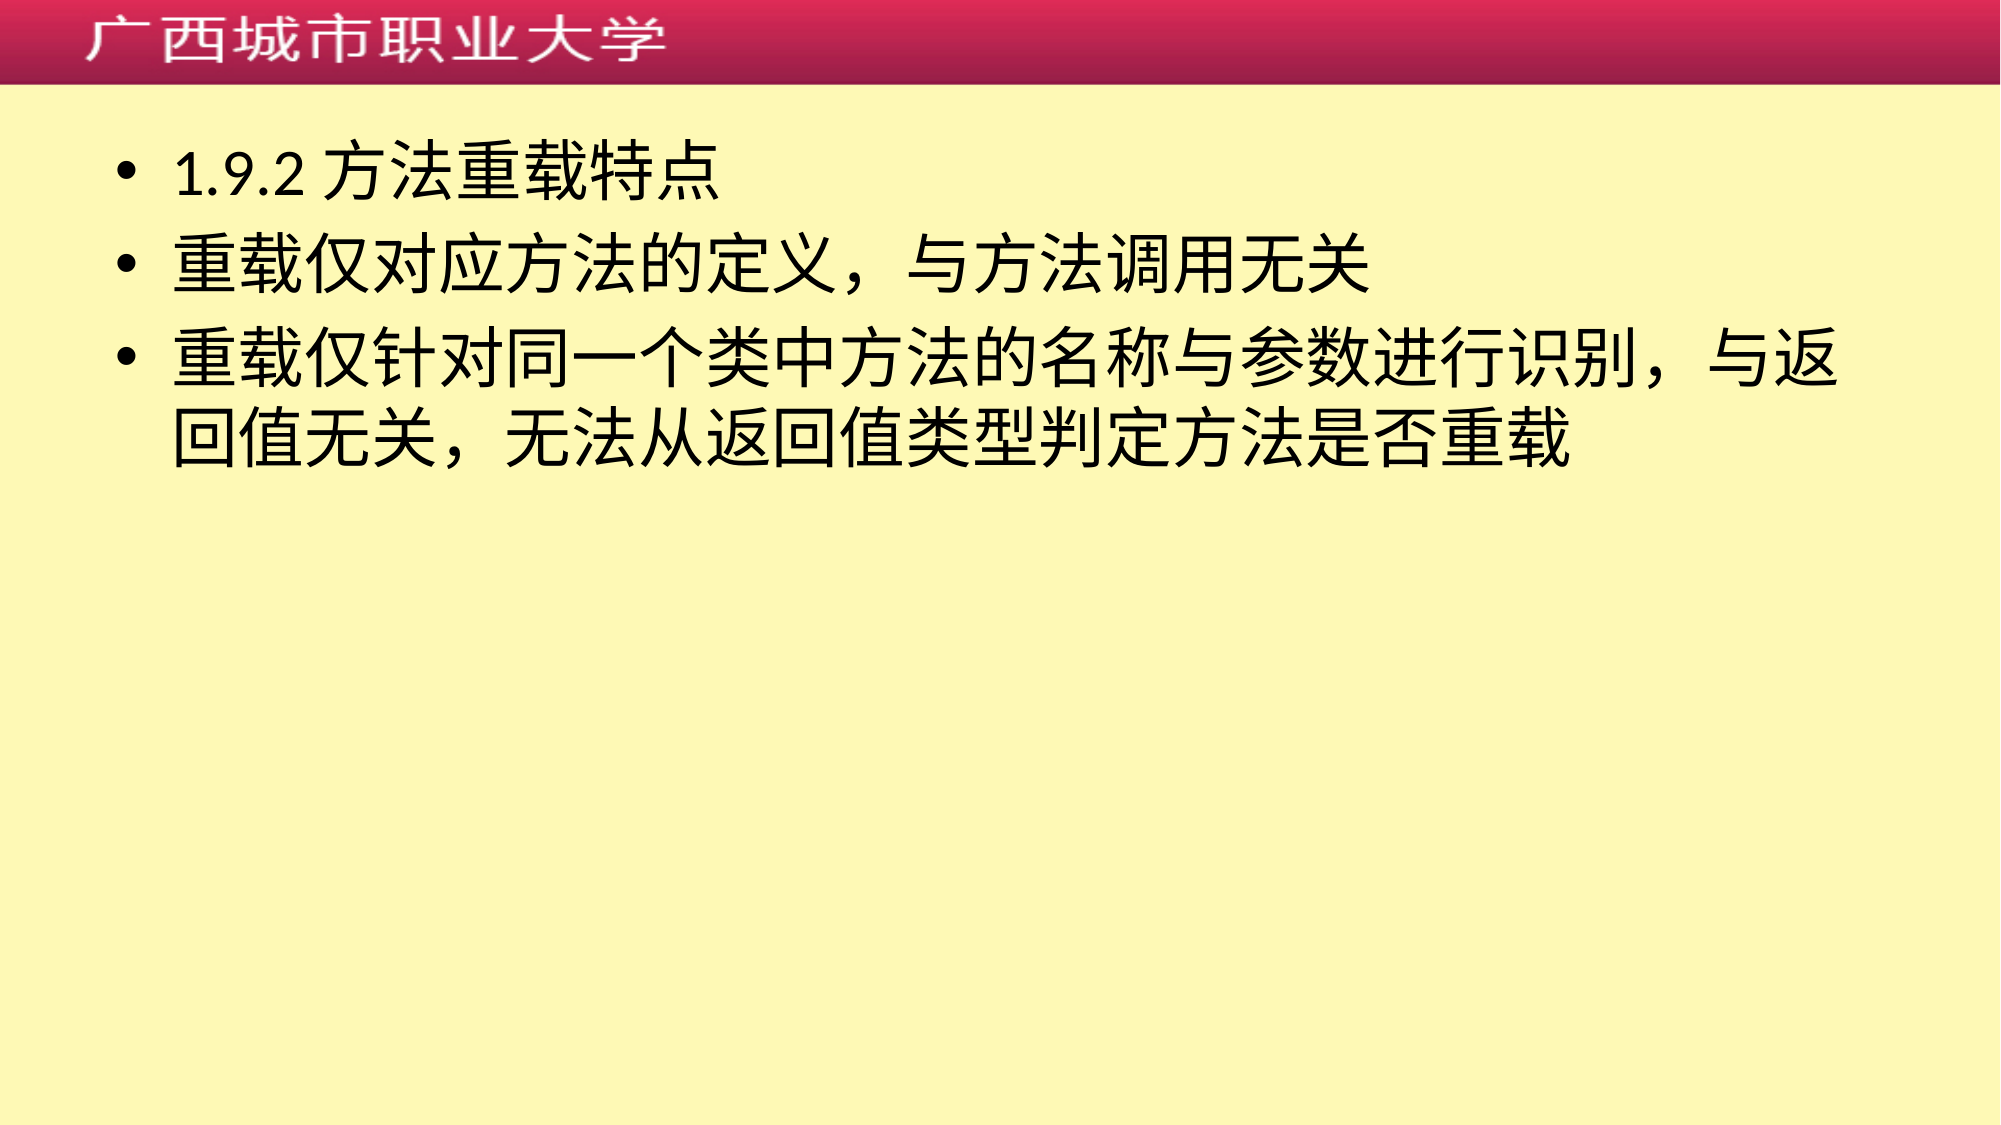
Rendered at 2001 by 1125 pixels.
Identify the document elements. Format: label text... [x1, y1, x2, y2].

picture [0, 0, 2001, 1125]
list 1.9.2方法重载特点 重载仅对应方法的定义，与方法调用无关 重载仅针对同一个类中方法的名称与参数进行识别，与返回值无关，无法从返回值类型判定方法是否重载 [99, 121, 1900, 1005]
